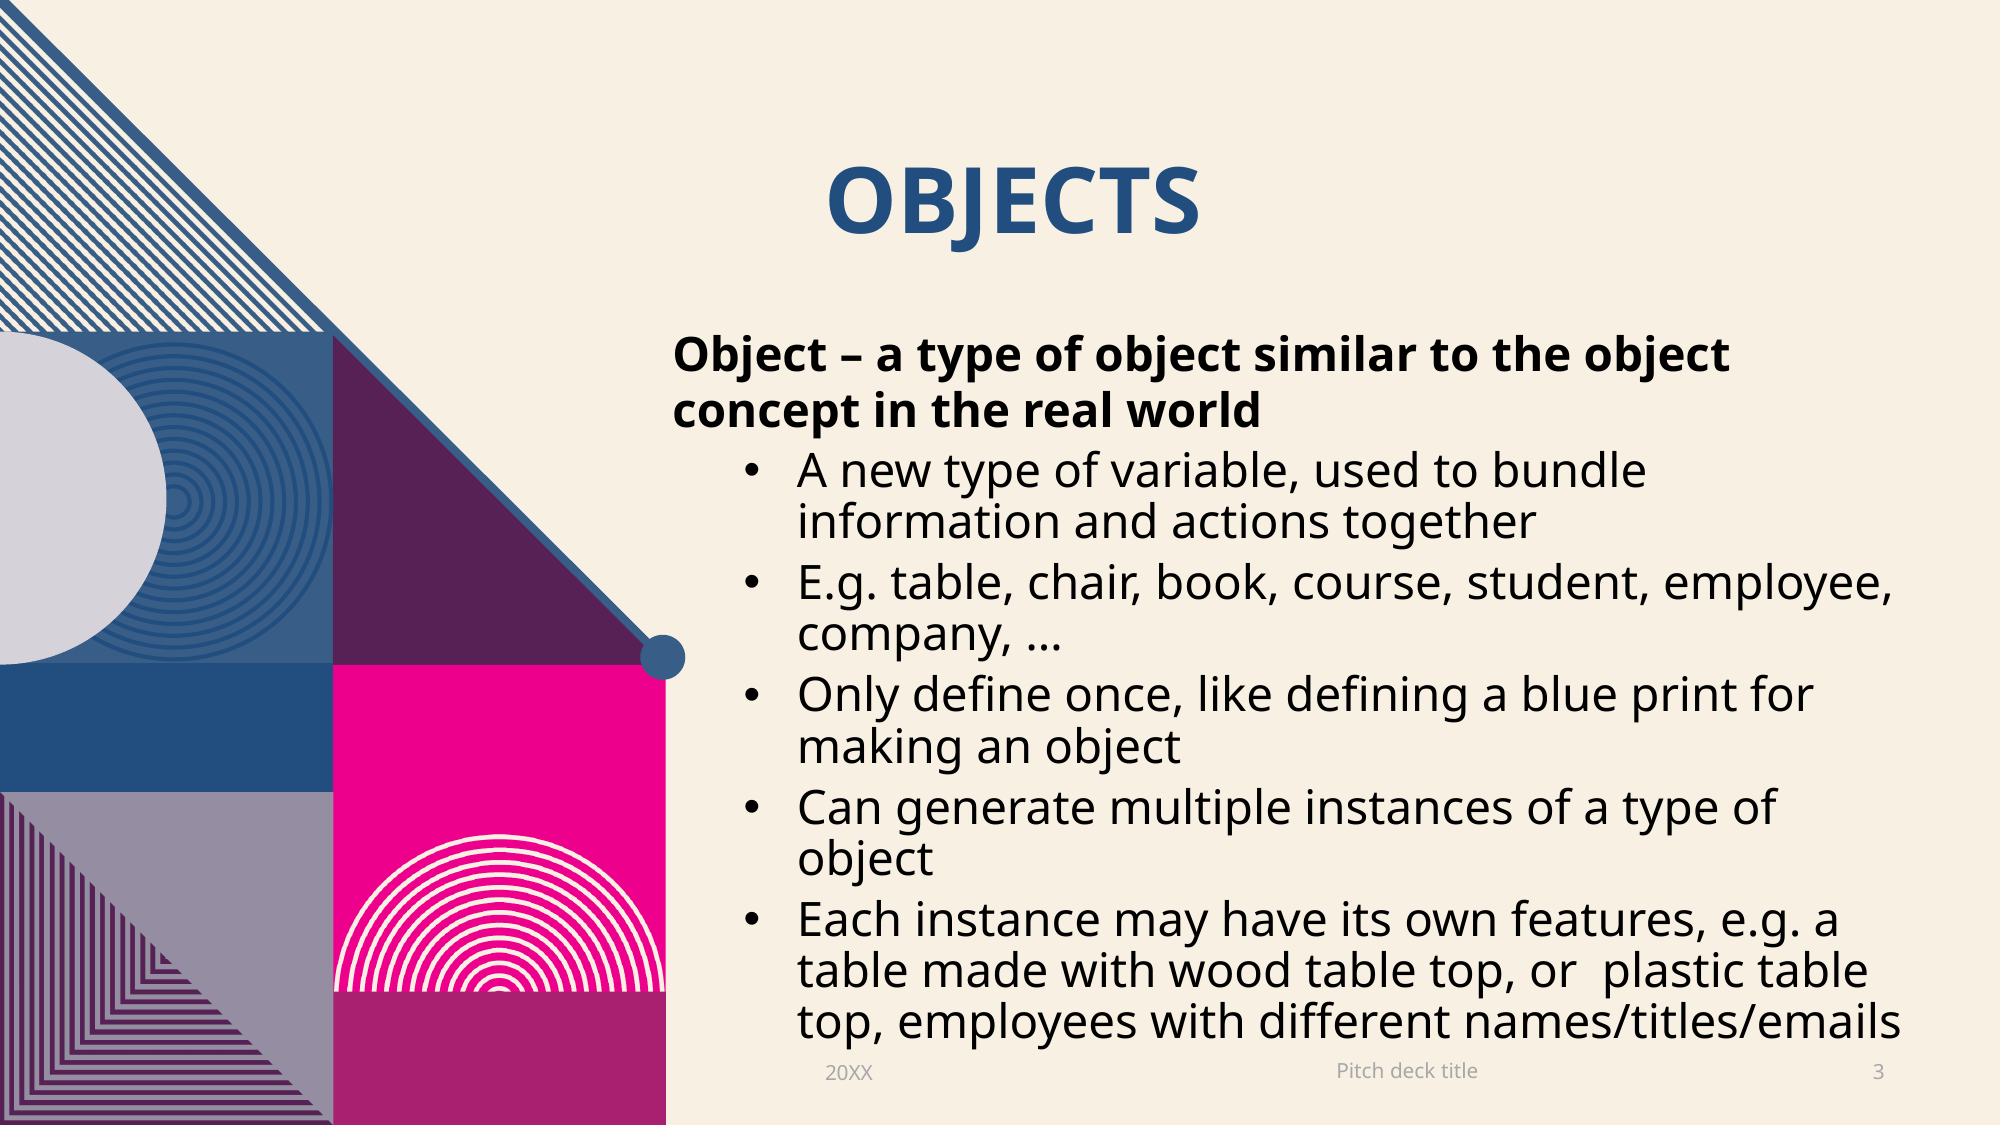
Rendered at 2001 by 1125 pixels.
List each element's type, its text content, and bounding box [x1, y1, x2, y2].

picture [0, 4, 330, 333]
picture [334, 834, 657, 991]
title Objects [809, 147, 1850, 318]
picture [10, 0, 332, 321]
list Object – a type of object similar to the object concept in the real world A new type of variable, used to bundle information and actions together E.g. table, chair, book, course, student, employee, company, … Only define once, like defining a blue print for making an object Can generate multiple instances of a type of object Each instance may have its own features, e.g. a table made with wood table top, or plastic table top, employees with different names/titles/emails [657, 318, 1930, 1102]
picture [0, 792, 333, 1125]
